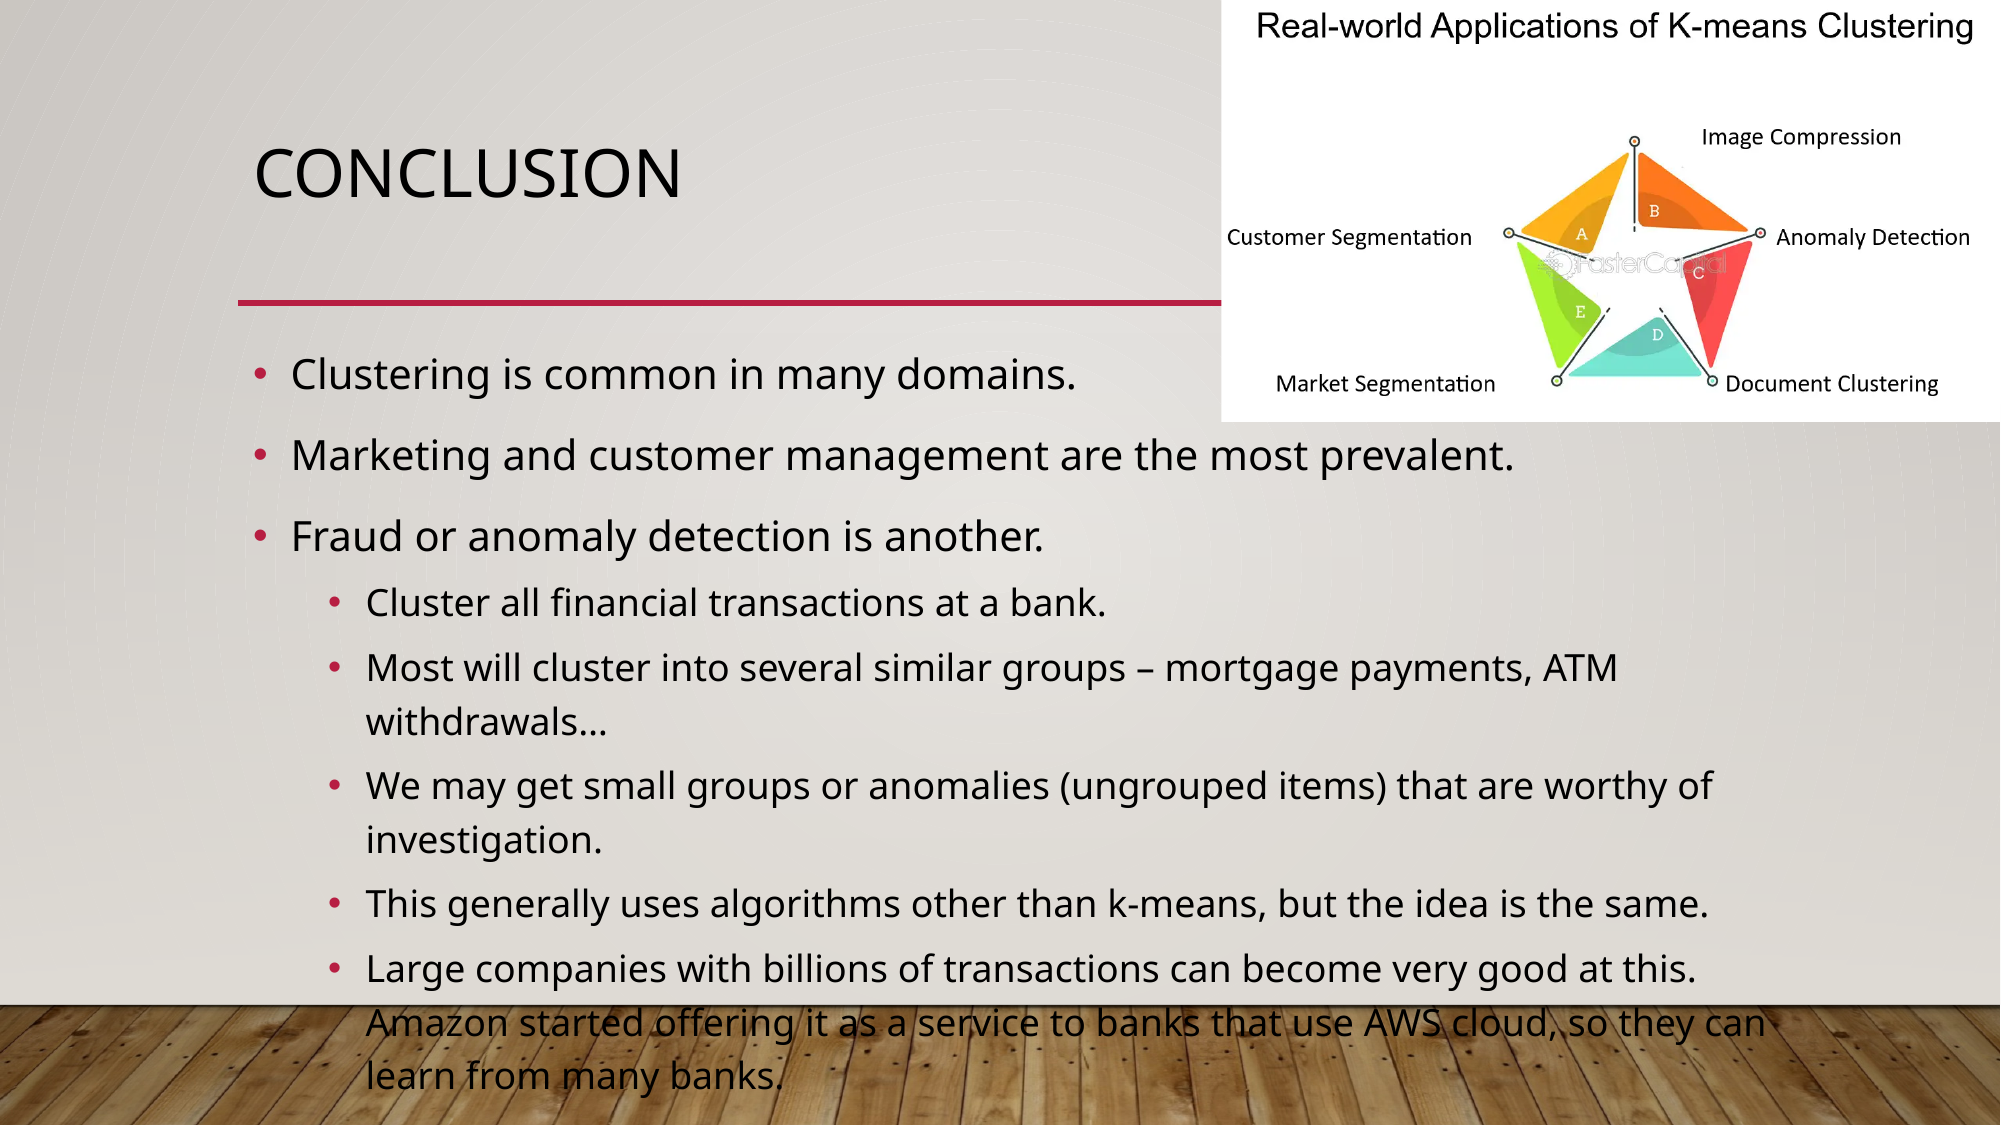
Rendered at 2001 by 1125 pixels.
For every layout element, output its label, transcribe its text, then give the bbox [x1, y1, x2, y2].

title Conclusion [238, 131, 1221, 305]
list Clustering is common in many domains. Marketing and customer management are the most prevalent. Fraud or anomaly detection is another. Cluster all financial transactions at a bank. Most will cluster into several similar groups – mortgage payments, ATM withdrawals… We may get small groups or anomalies (ungrouped items) that are worthy of investigation. This generally uses algorithms other than k-means, but the idea is the same. Large companies with billions of transactions can become very good at this. Amazon started offering it as a service to banks that use AWS cloud, so they can learn from many banks. [238, 330, 1814, 993]
picture [0, 1005, 2000, 1125]
picture [1221, 0, 2000, 422]
